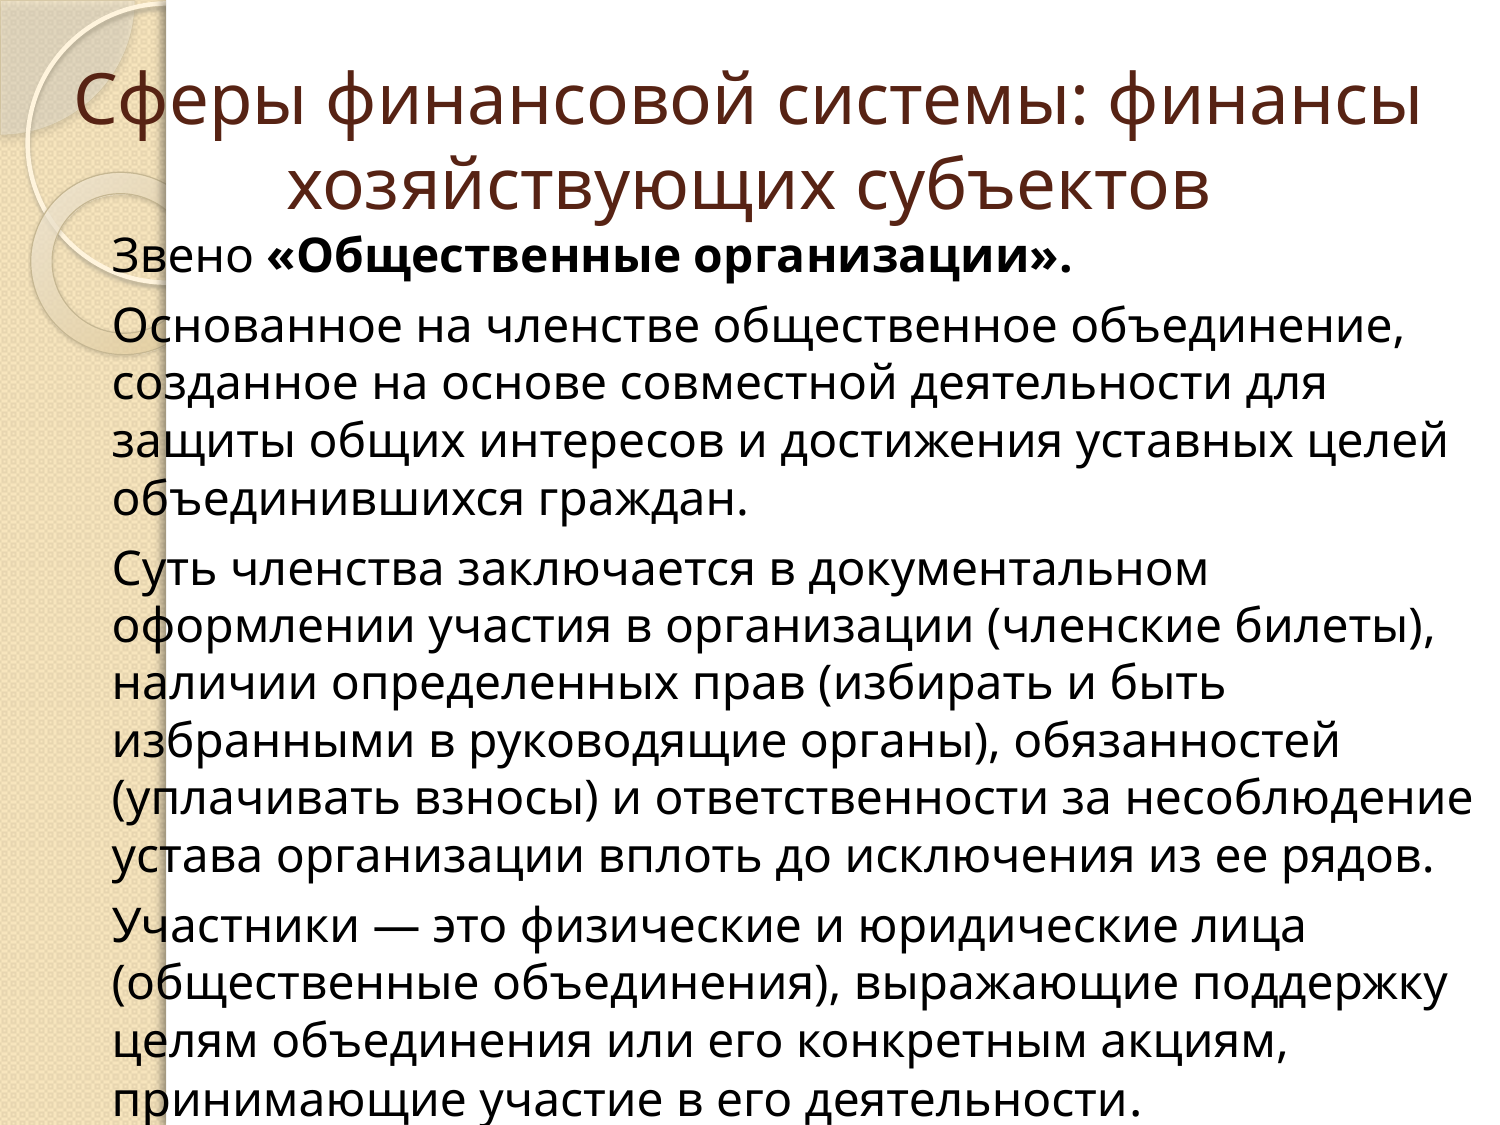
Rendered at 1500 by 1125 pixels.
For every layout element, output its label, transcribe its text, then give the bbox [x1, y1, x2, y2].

list Звено «Общественные организации». Основанное на членстве общественное объединение, созданное на основе совместной деятельности для защиты общих интересов и достижения уставных целей объединившихся граждан. Суть членства заключается в документальном оформлении участия в организации (членские билеты), наличии определенных прав (избирать и быть избранными в руководящие органы), обязанностей (уплачивать взносы) и ответственности за несоблюдение устава организации вплоть до исключения из ее рядов. Участники — это физические и юридические лица (общественные объединения), выражающие поддержку целям объединения или его конкретным акциям, принимающие участие в его деятельности. [83, 217, 1500, 1125]
title Сферы финансовой системы: финансы хозяйствующих субъектов [32, 45, 1466, 233]
